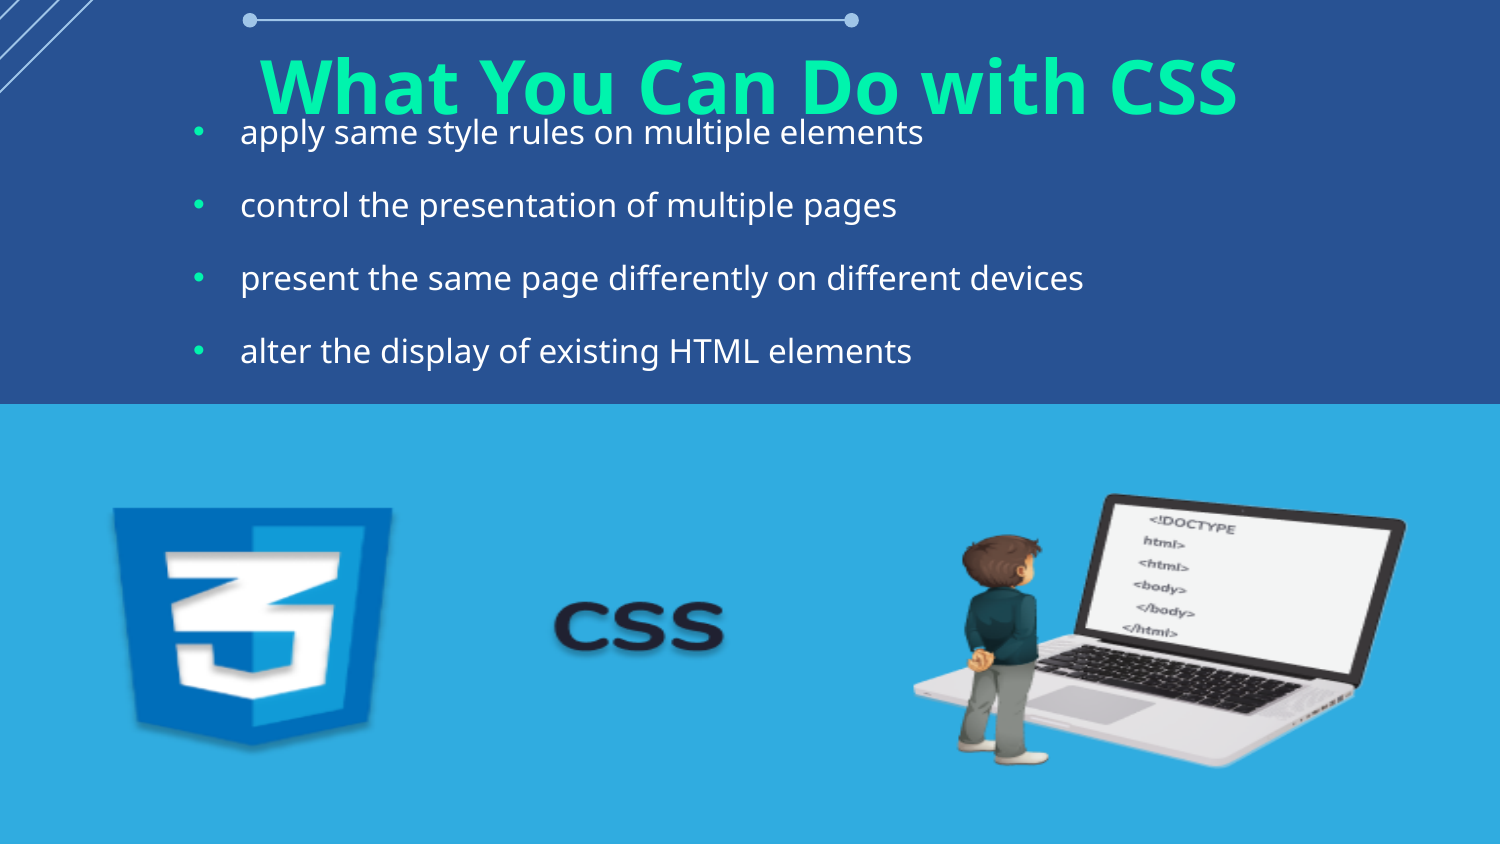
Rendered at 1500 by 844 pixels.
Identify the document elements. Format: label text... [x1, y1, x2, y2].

title What You Can Do with CSS [118, 39, 1382, 110]
list apply same style rules on multiple elements control the presentation of multiple pages present the same page differently on different devices alter the display of existing HTML elements [118, 110, 1382, 403]
picture [0, 404, 1500, 844]
